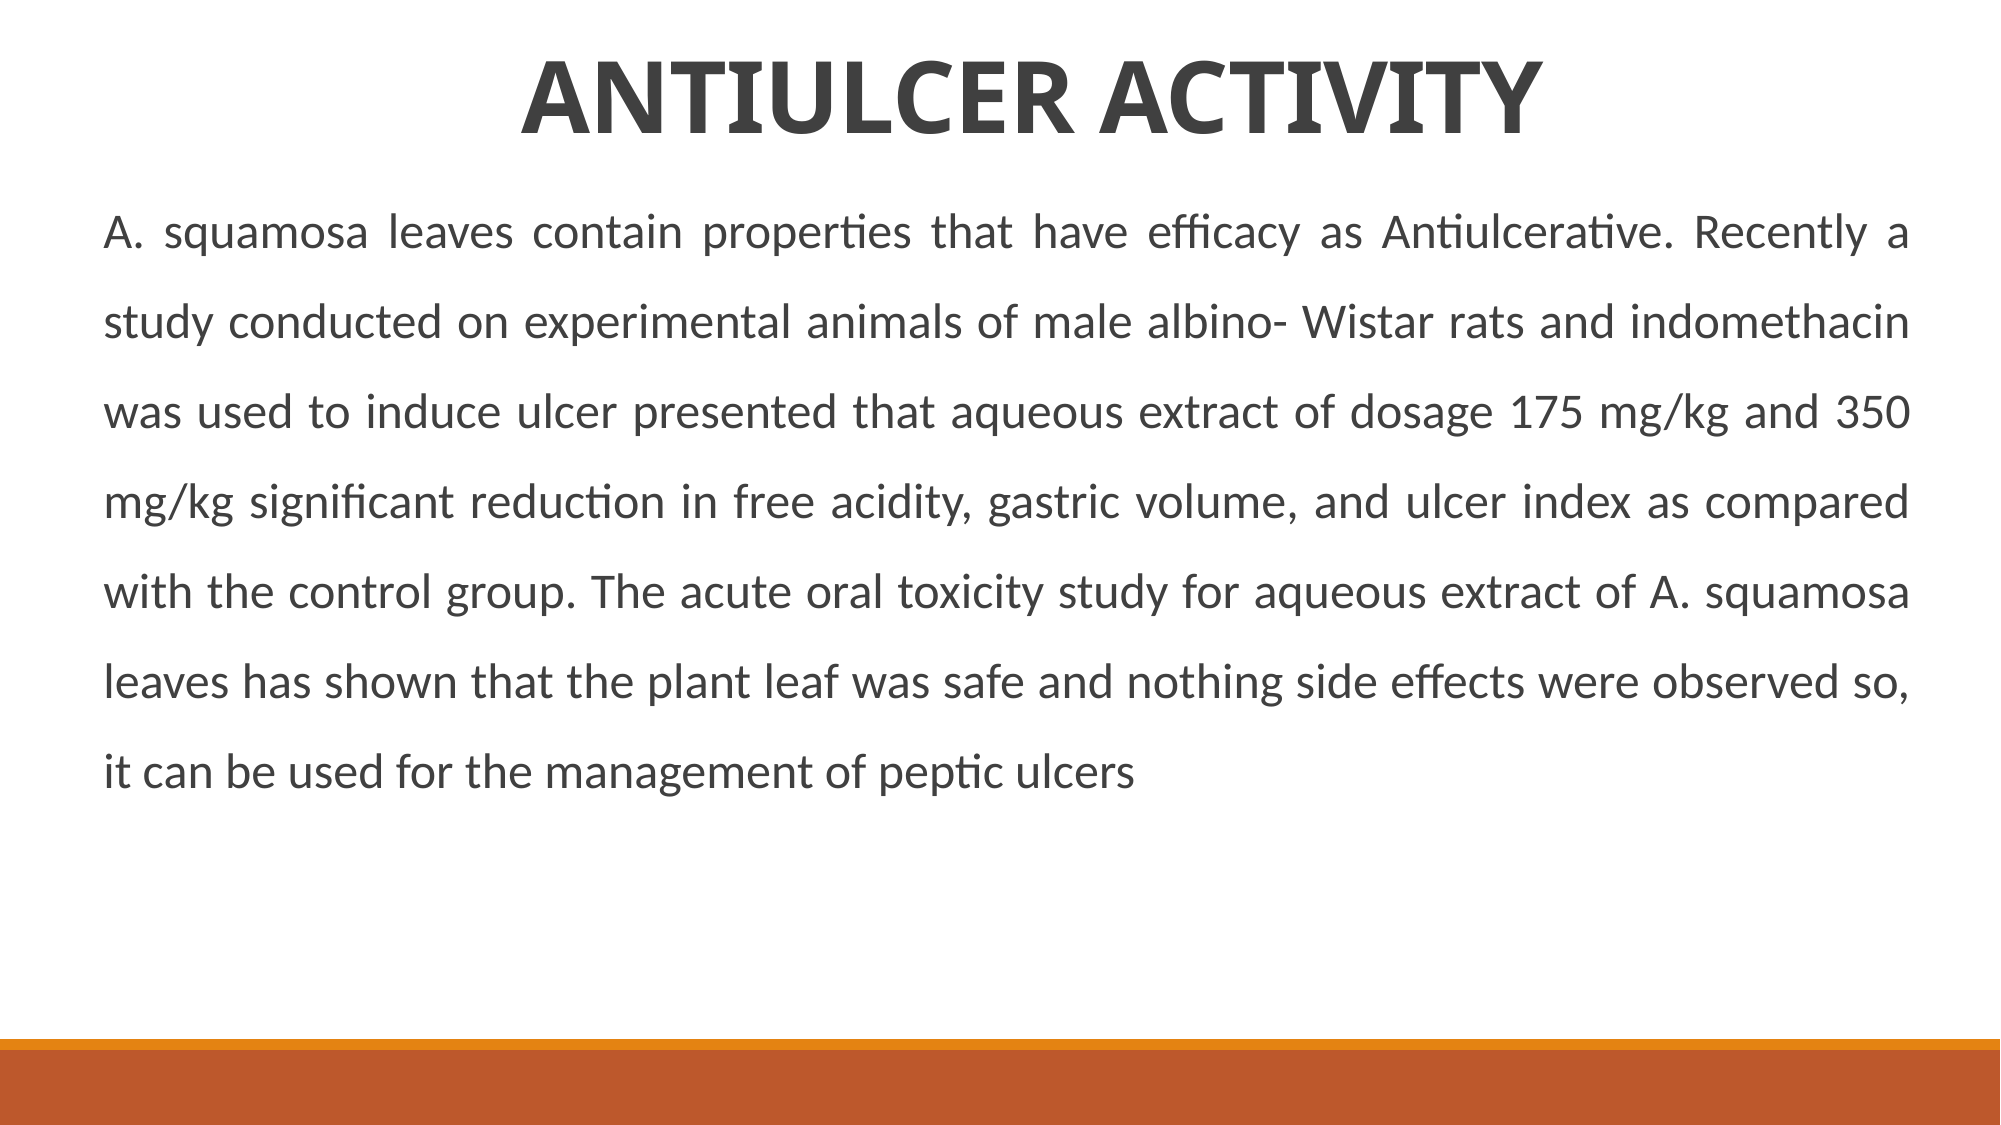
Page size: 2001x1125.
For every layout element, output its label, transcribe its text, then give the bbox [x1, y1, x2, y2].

title ANTIULCER ACTIVITY [133, 20, 1933, 162]
list A. squamosa leaves contain properties that have efficacy as Antiulcerative. Recently a study conducted on experimental animals of male albino- Wistar rats and indomethacin was used to induce ulcer presented that aqueous extract of dosage 175 mg/kg and 350 mg/kg significant reduction in free acidity, gastric volume, and ulcer index as compared with the control group. The acute oral toxicity study for aqueous extract of A. squamosa leaves has shown that the plant leaf was safe and nothing side effects were observed so, it can be used for the management of peptic ulcers [88, 161, 1912, 1030]
